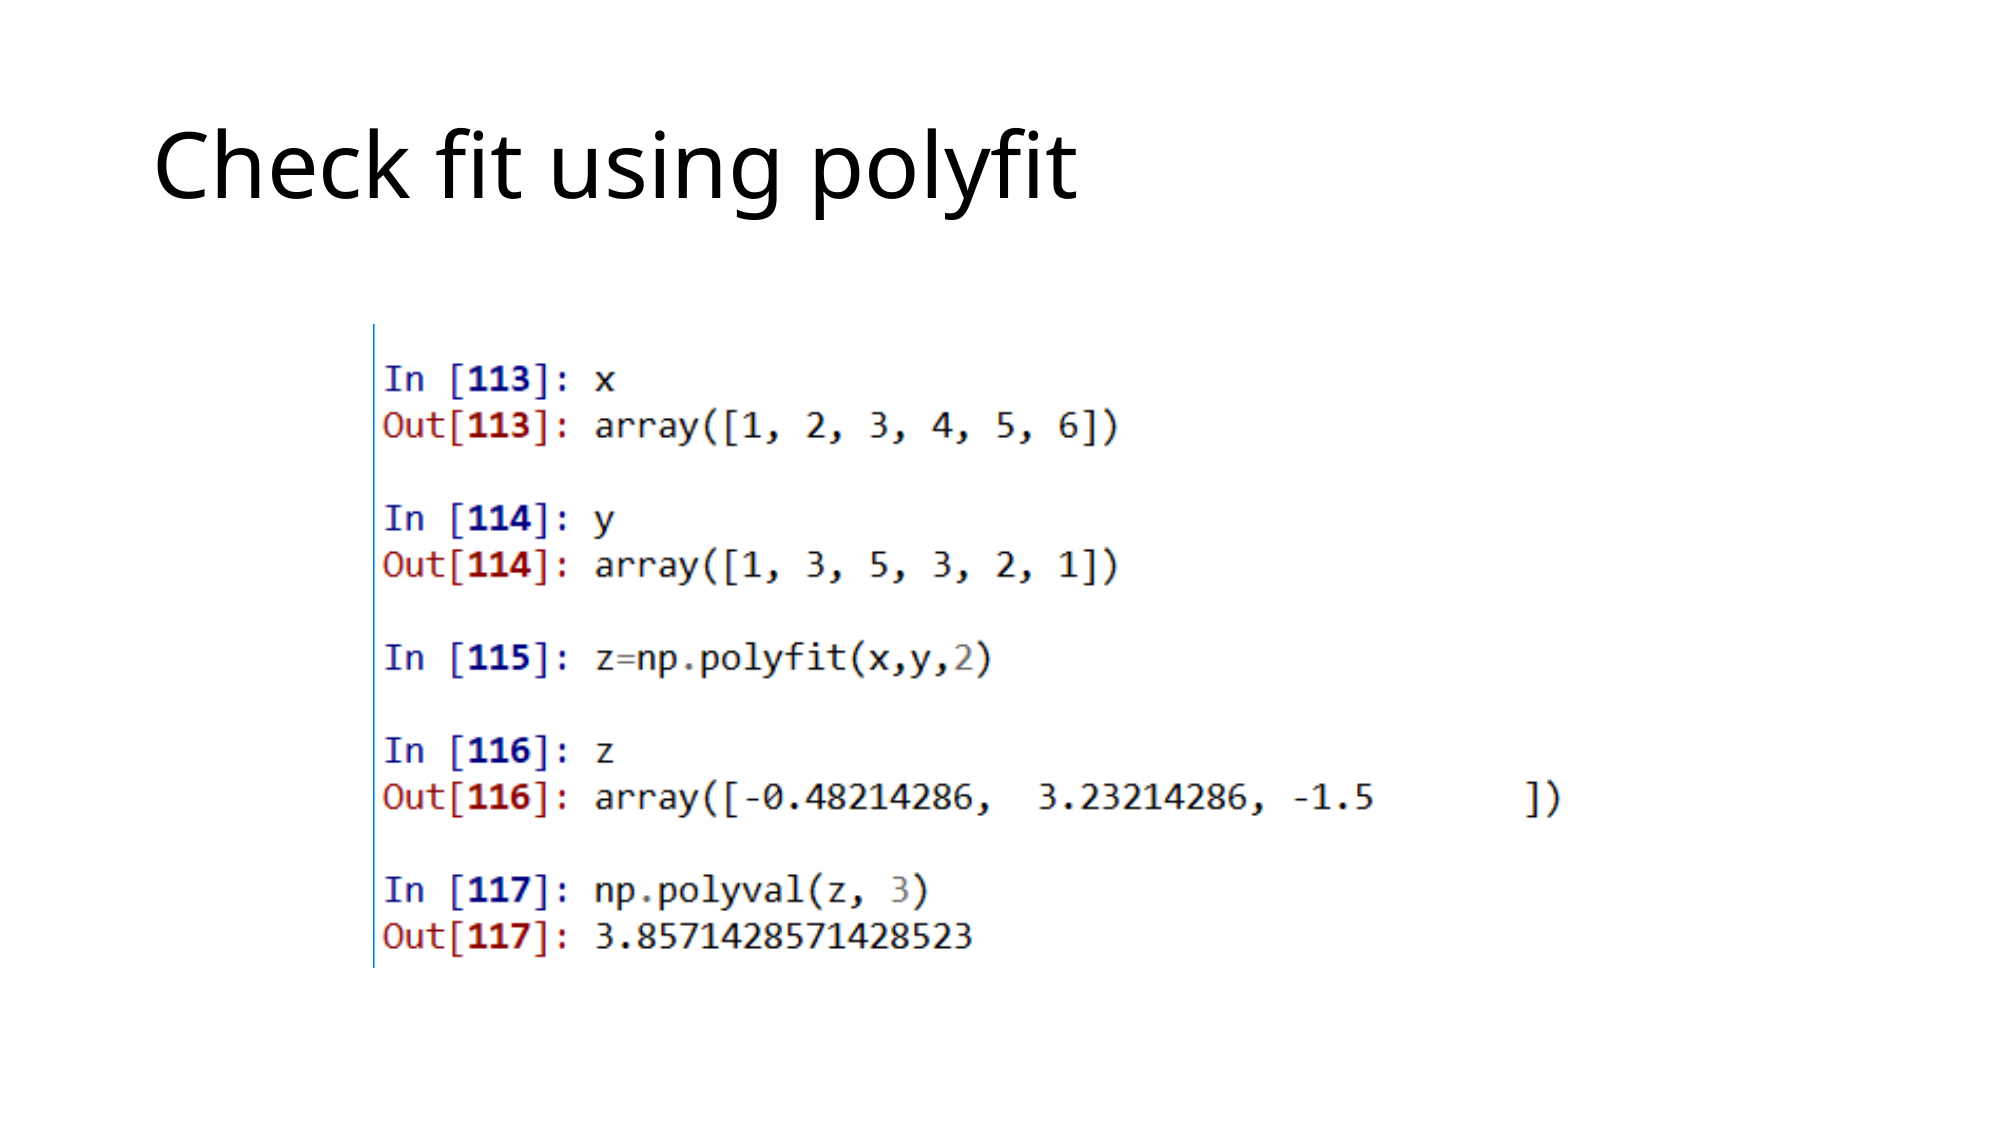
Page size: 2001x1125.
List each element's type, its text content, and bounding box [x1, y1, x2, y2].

title Check fit using polyfit [137, 59, 1863, 278]
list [373, 324, 1588, 968]
